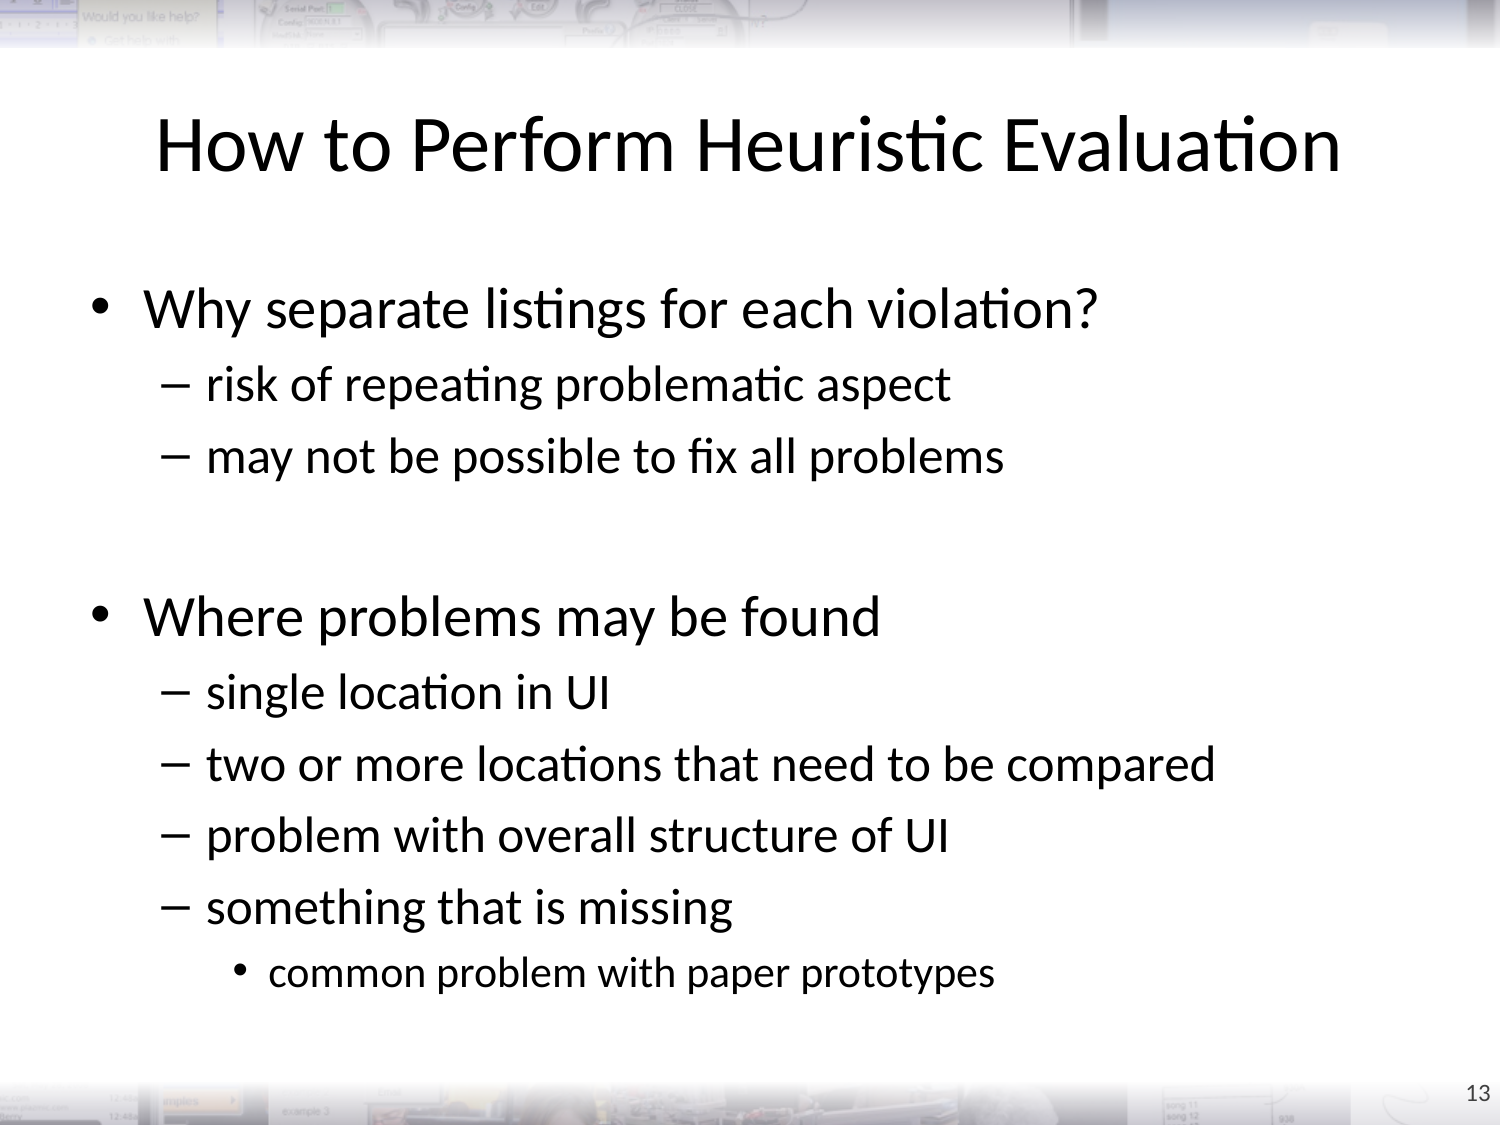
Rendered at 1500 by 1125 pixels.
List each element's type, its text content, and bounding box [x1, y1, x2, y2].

title How to Perform Heuristic Evaluation [75, 45, 1425, 233]
list Why separate listings for each violation? risk of repeating problematic aspect may not be possible to fix all problems Where problems may be found single location in UI two or more locations that need to be compared problem with overall structure of UI something that is missing common problem with paper prototypes [75, 262, 1425, 1005]
slide_number 13 [1350, 1057, 1500, 1125]
